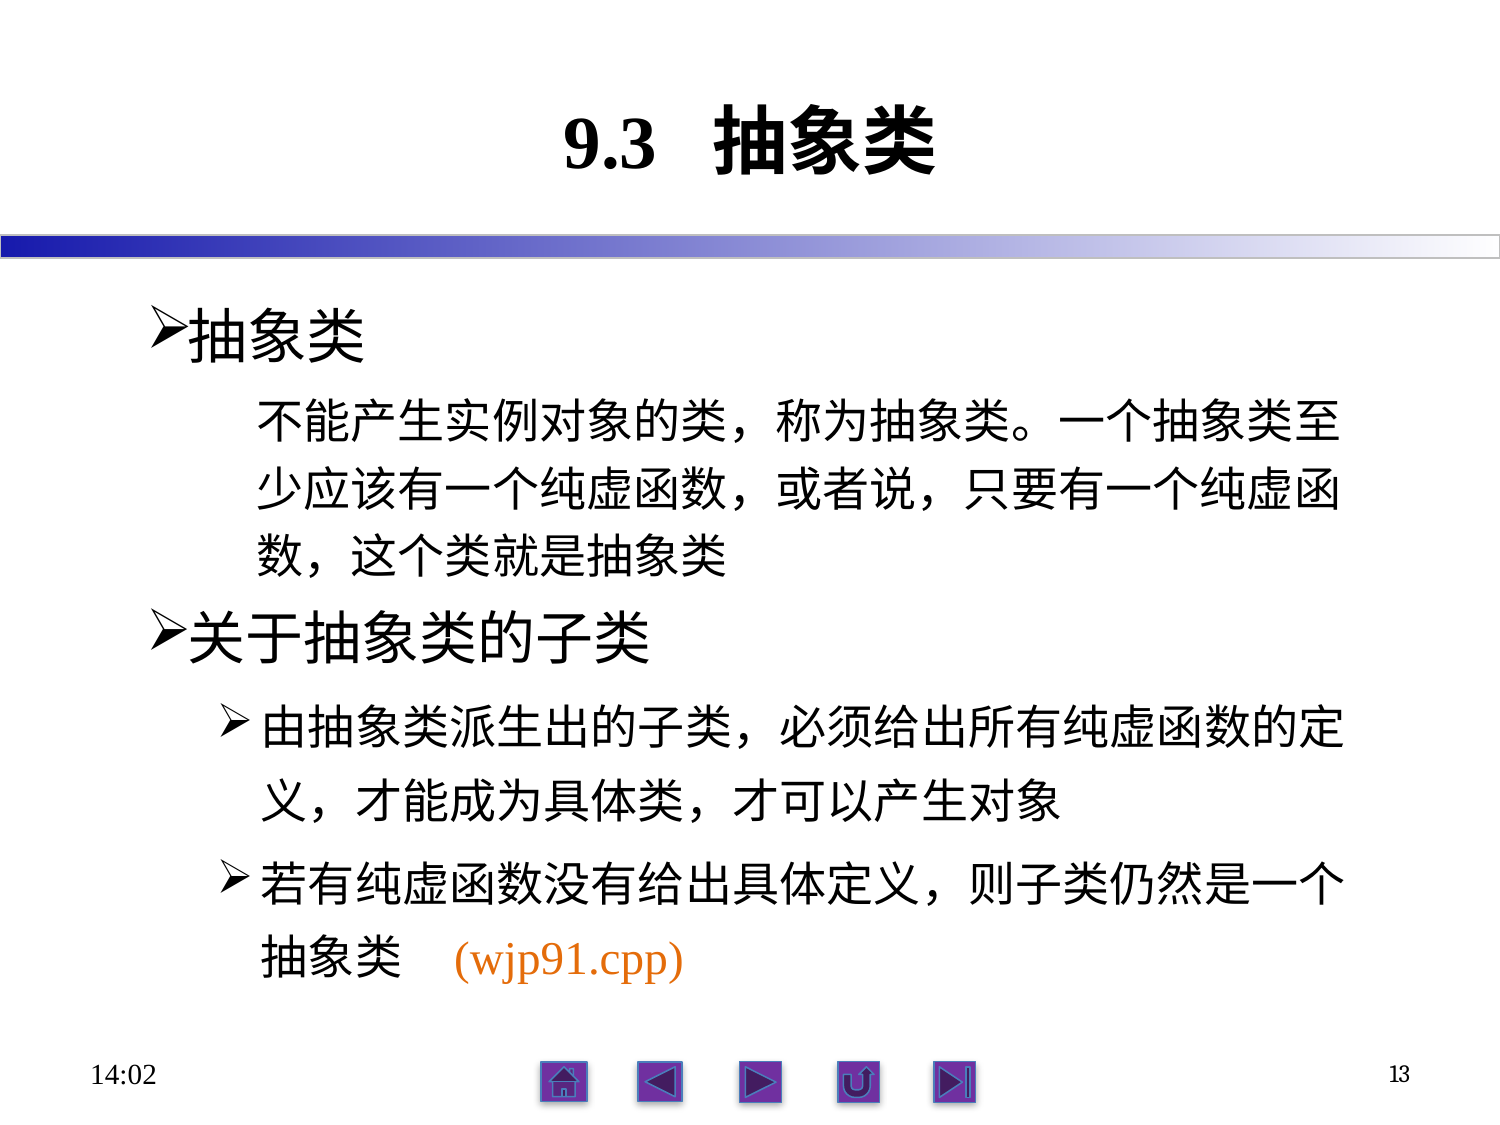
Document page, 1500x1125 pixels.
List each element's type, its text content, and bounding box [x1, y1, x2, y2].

list 抽象类 不能产生实例对象的类，称为抽象类。一个抽象类至少应该有一个纯虚函数，或者说，只要有一个纯虚函数，这个类就是抽象类 关于抽象类的子类 由抽象类派生出的子类，必须给出所有纯虚函数的定义，才能成为具体类，才可以产生对象 若有纯虚函数没有给出具体定义，则子类仍然是一个抽象类 (wjp91.cpp) [131, 276, 1381, 1000]
title 9.3 抽象类 [165, 45, 1336, 233]
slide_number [75, 1042, 425, 1103]
slide_number 13 [1074, 1042, 1425, 1103]
